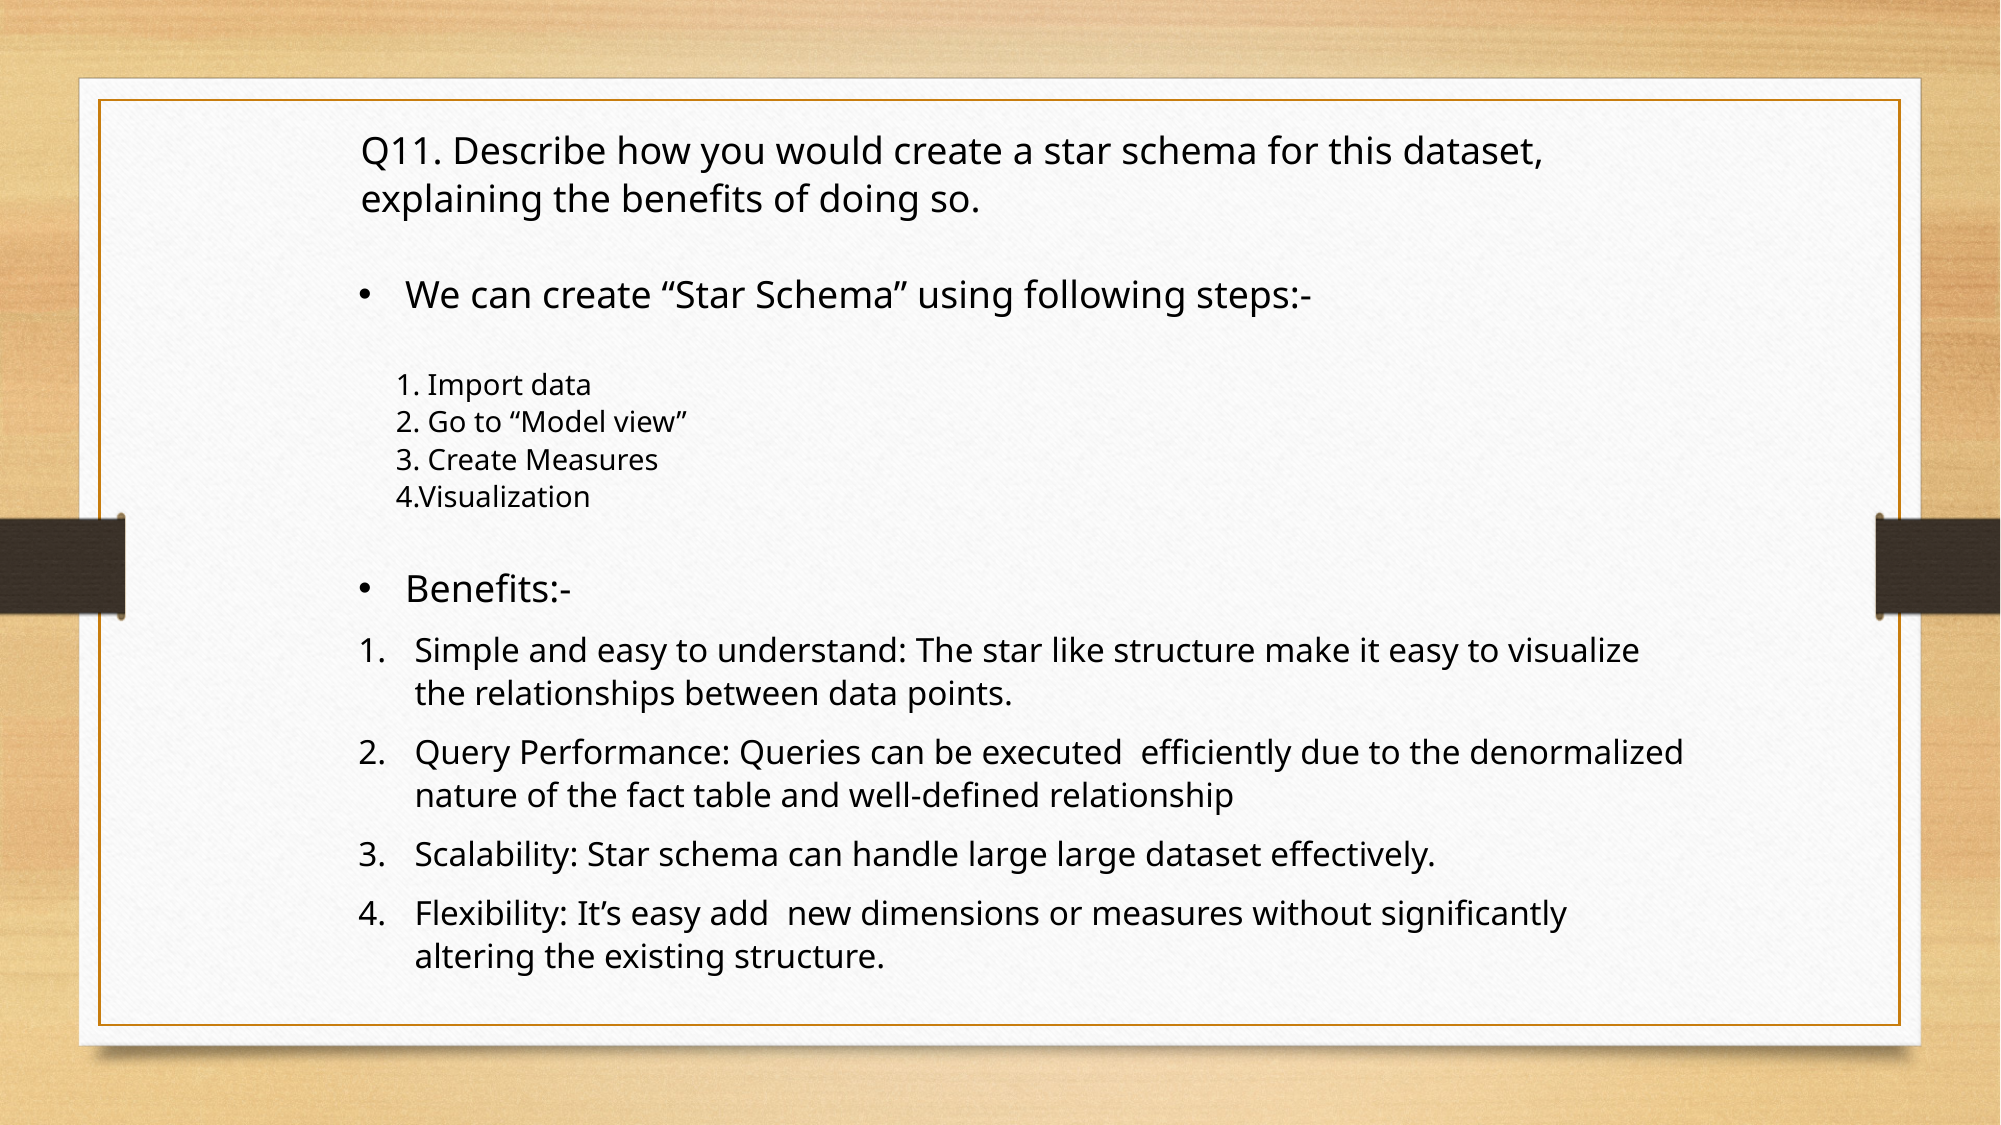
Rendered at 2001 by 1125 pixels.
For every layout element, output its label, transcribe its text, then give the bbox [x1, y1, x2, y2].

text_box We can create “Star Schema” using following steps:- 1. Import data 2. Go to “Model view” 3. Create Measures 4.Visualization Benefits:- Simple and easy to understand: The star like structure make it easy to visualize the relationships between data points. Query Performance: Queries can be executed efficiently due to the denormalized nature of the fact table and well-defined relationship Scalability: Star schema can handle large large dataset effectively. Flexibility: It’s easy add new dimensions or measures without significantly altering the existing structure. [343, 260, 1703, 1125]
picture [0, 0, 2001, 1125]
text_box Q11. Describe how you would create a star schema for this dataset, explaining the benefits of doing so. [308, 116, 1646, 228]
